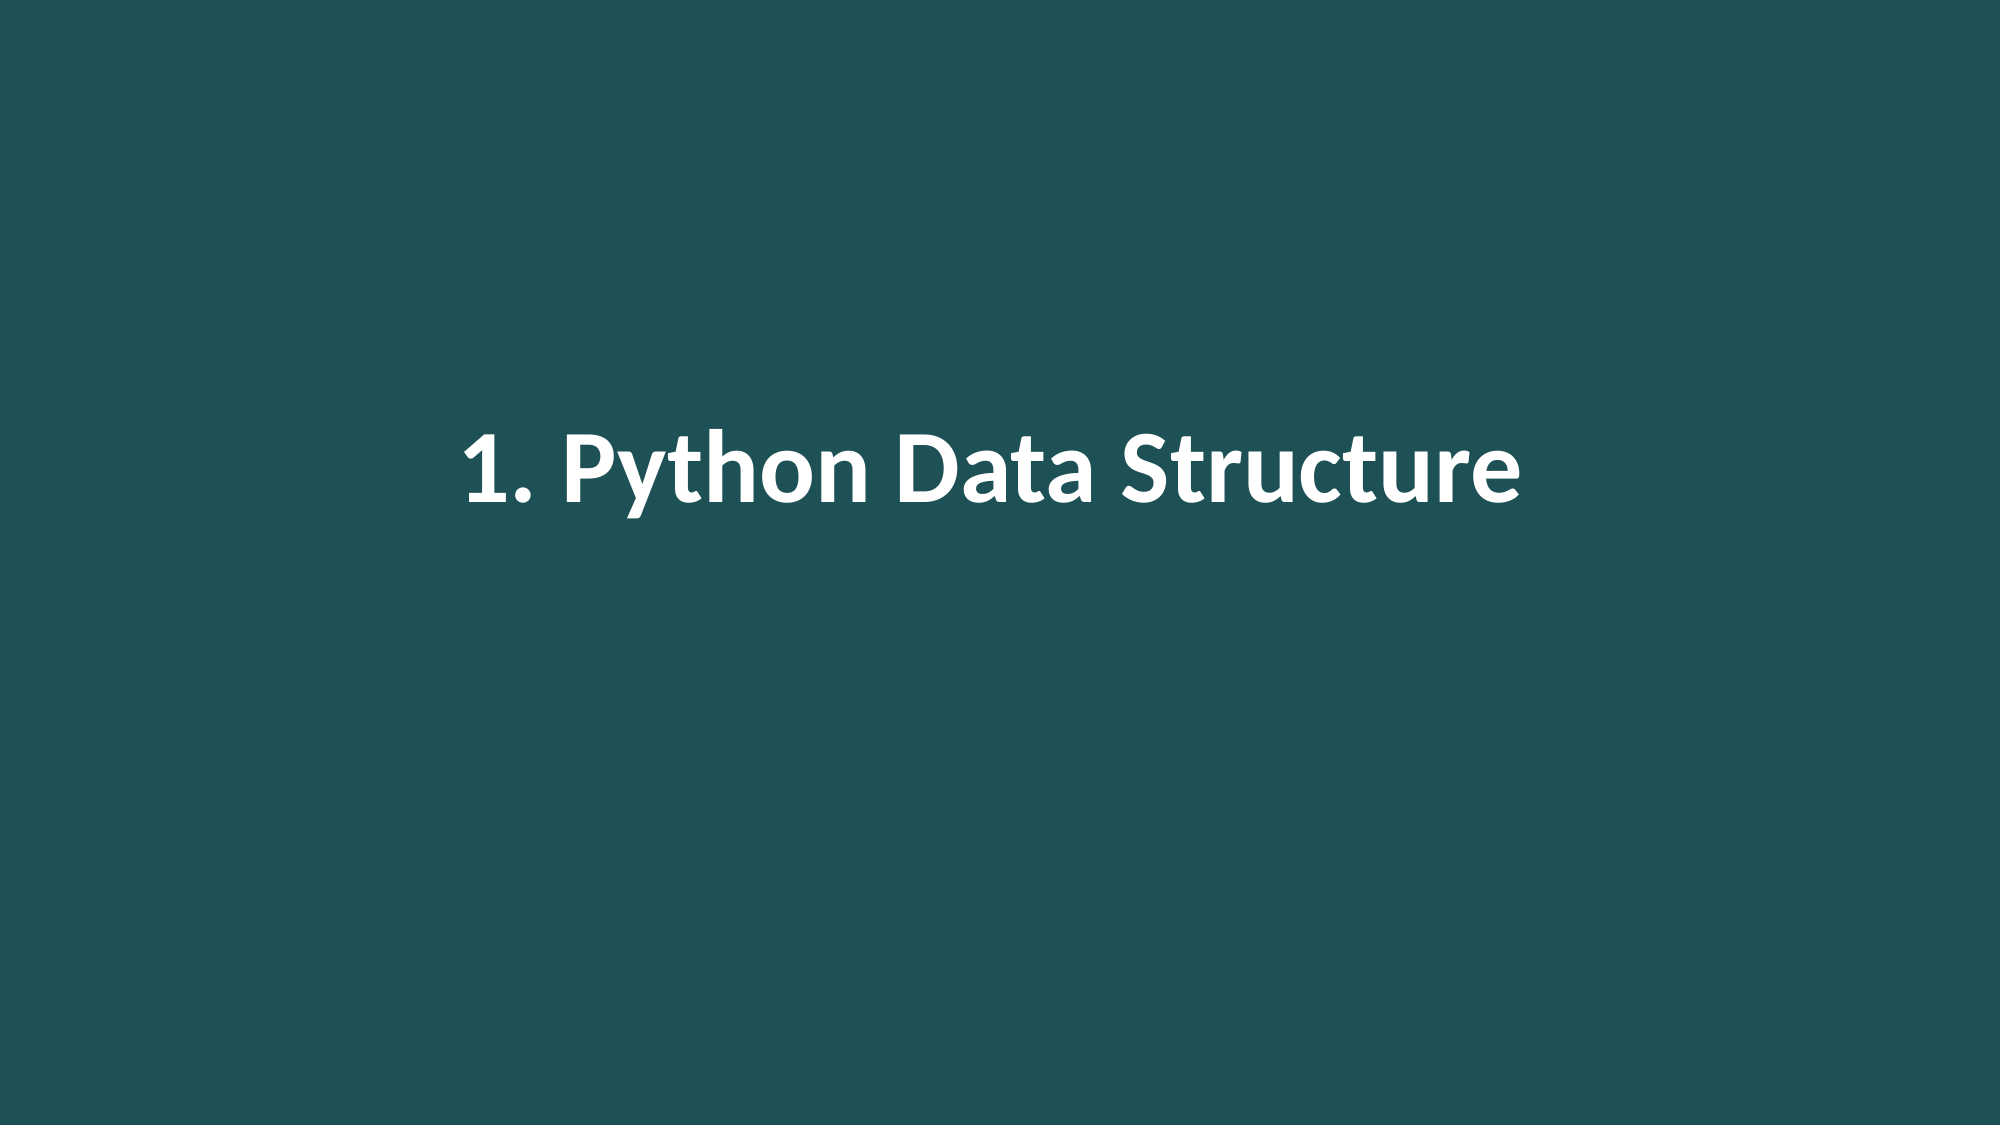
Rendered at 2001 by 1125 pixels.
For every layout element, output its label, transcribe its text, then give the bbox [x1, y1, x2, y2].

title 1. Python Data Structure [240, 266, 1741, 658]
